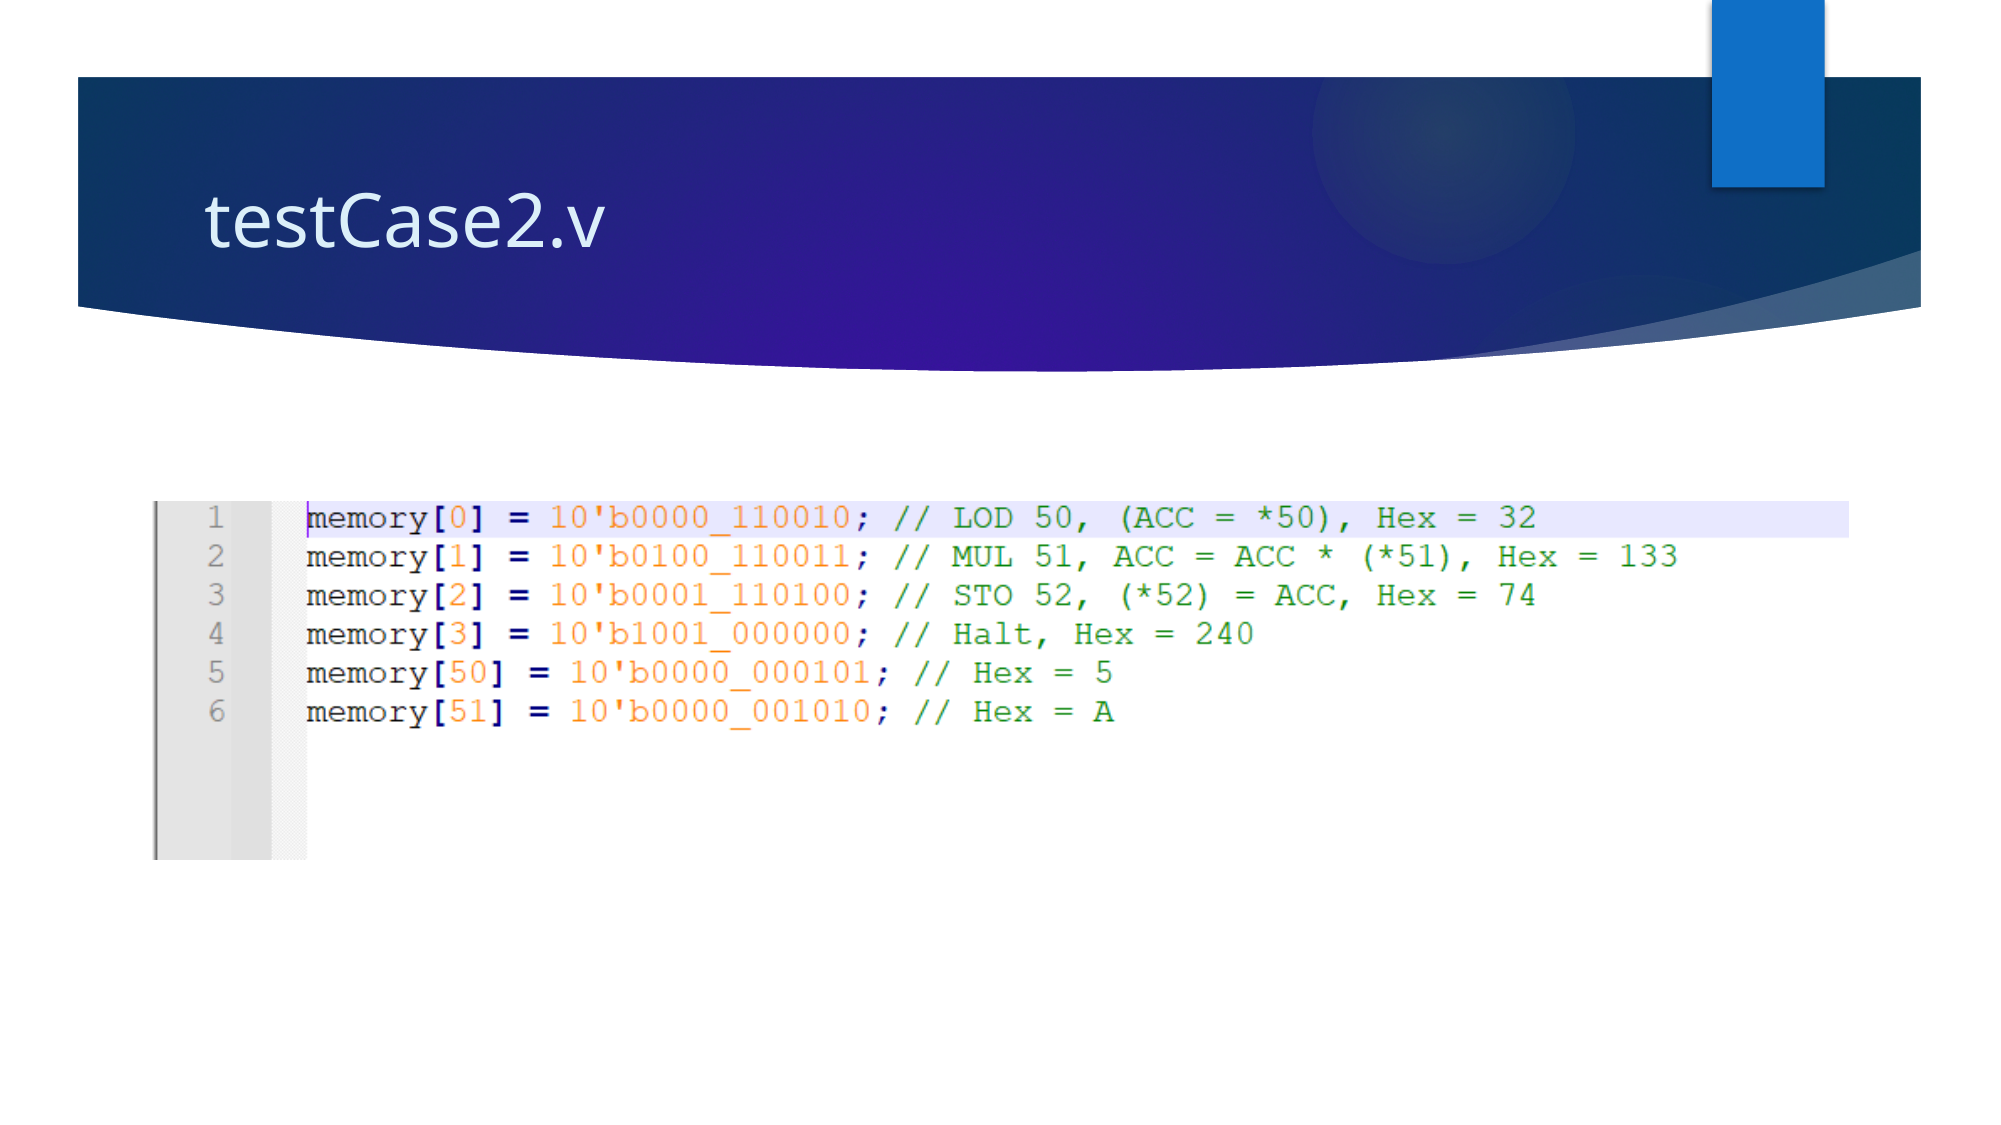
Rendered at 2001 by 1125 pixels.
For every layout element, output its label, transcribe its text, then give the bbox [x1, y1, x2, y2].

title testCase2.v [189, 159, 1627, 276]
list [151, 500, 1849, 860]
